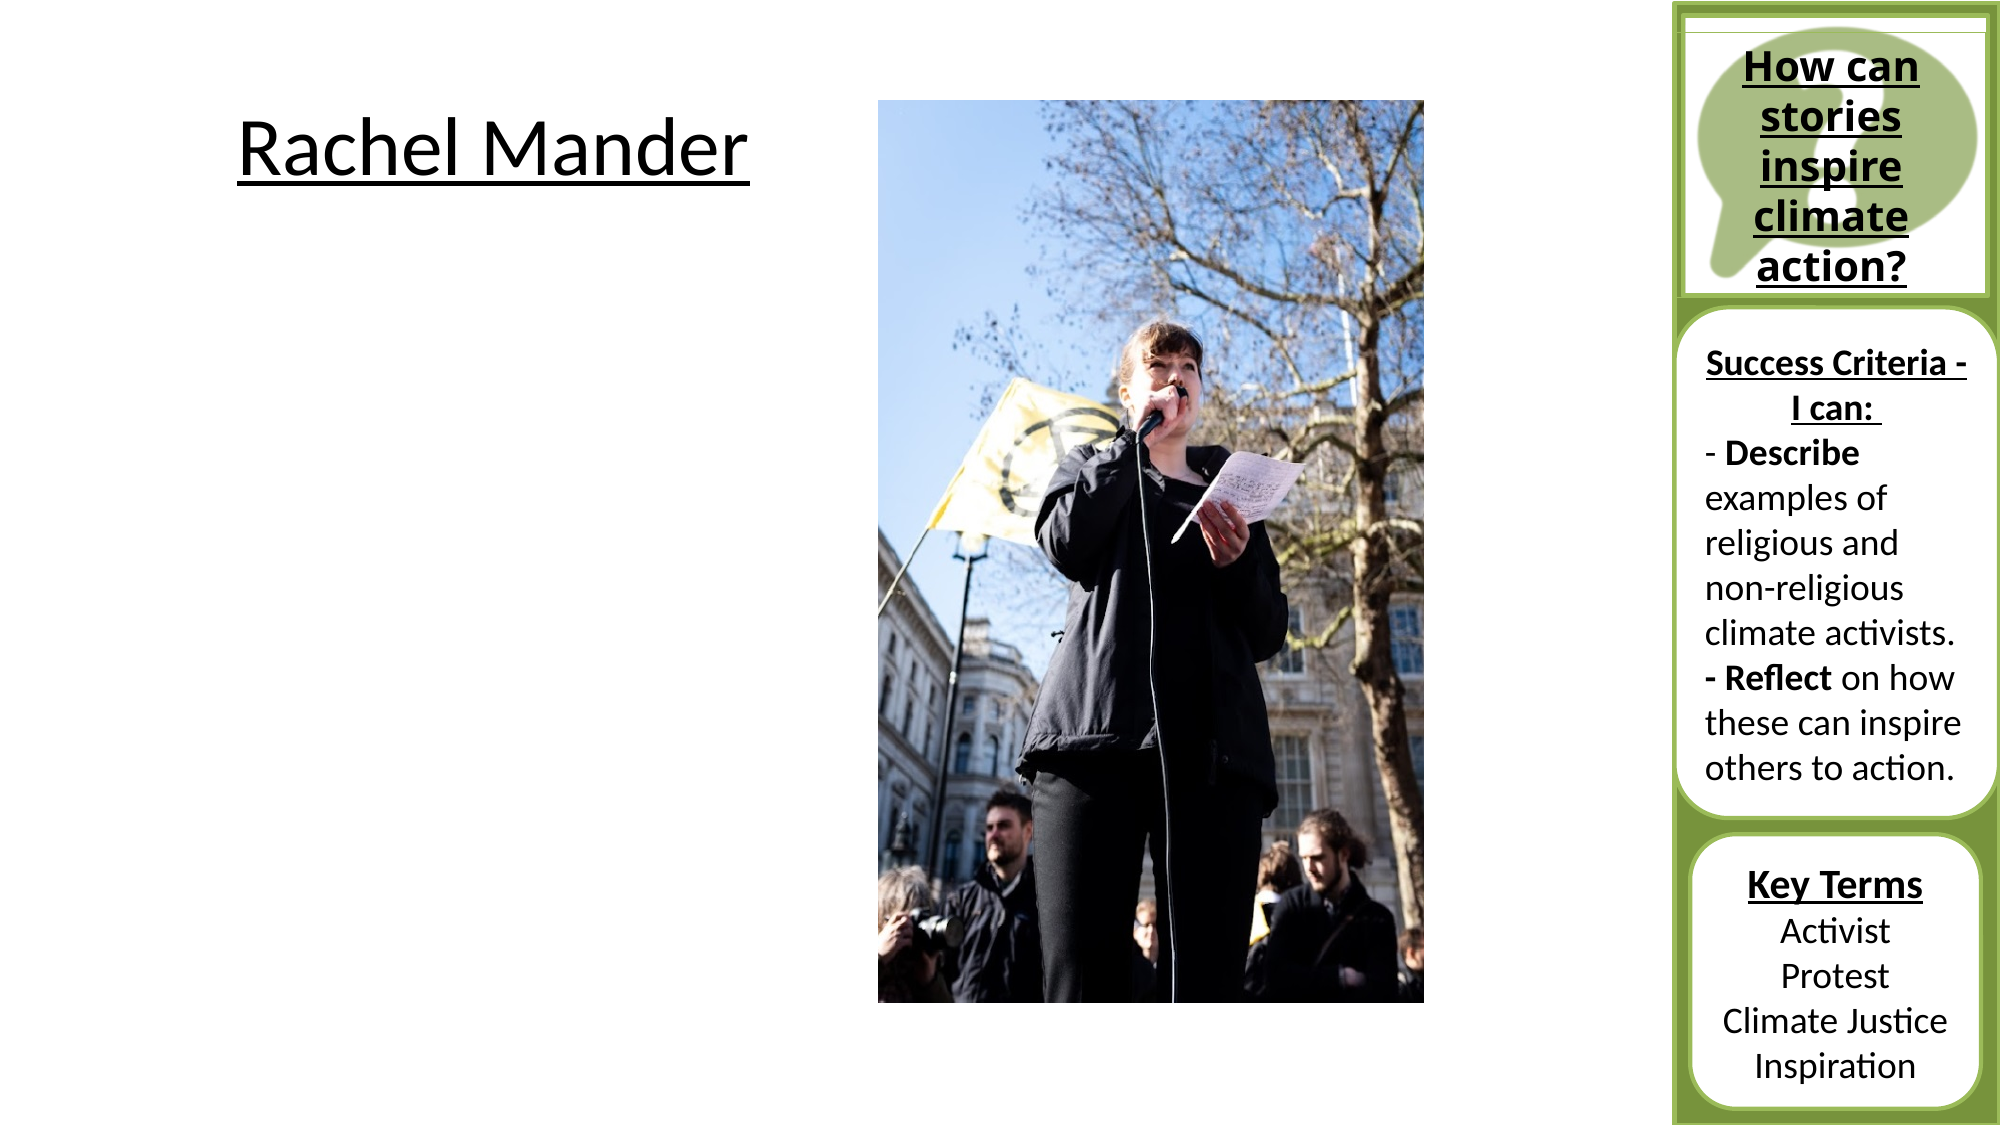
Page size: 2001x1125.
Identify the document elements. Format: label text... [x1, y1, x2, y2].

picture [877, 100, 1424, 1003]
text_box Rachel Mander [222, 84, 798, 200]
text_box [1674, 2, 2000, 1125]
